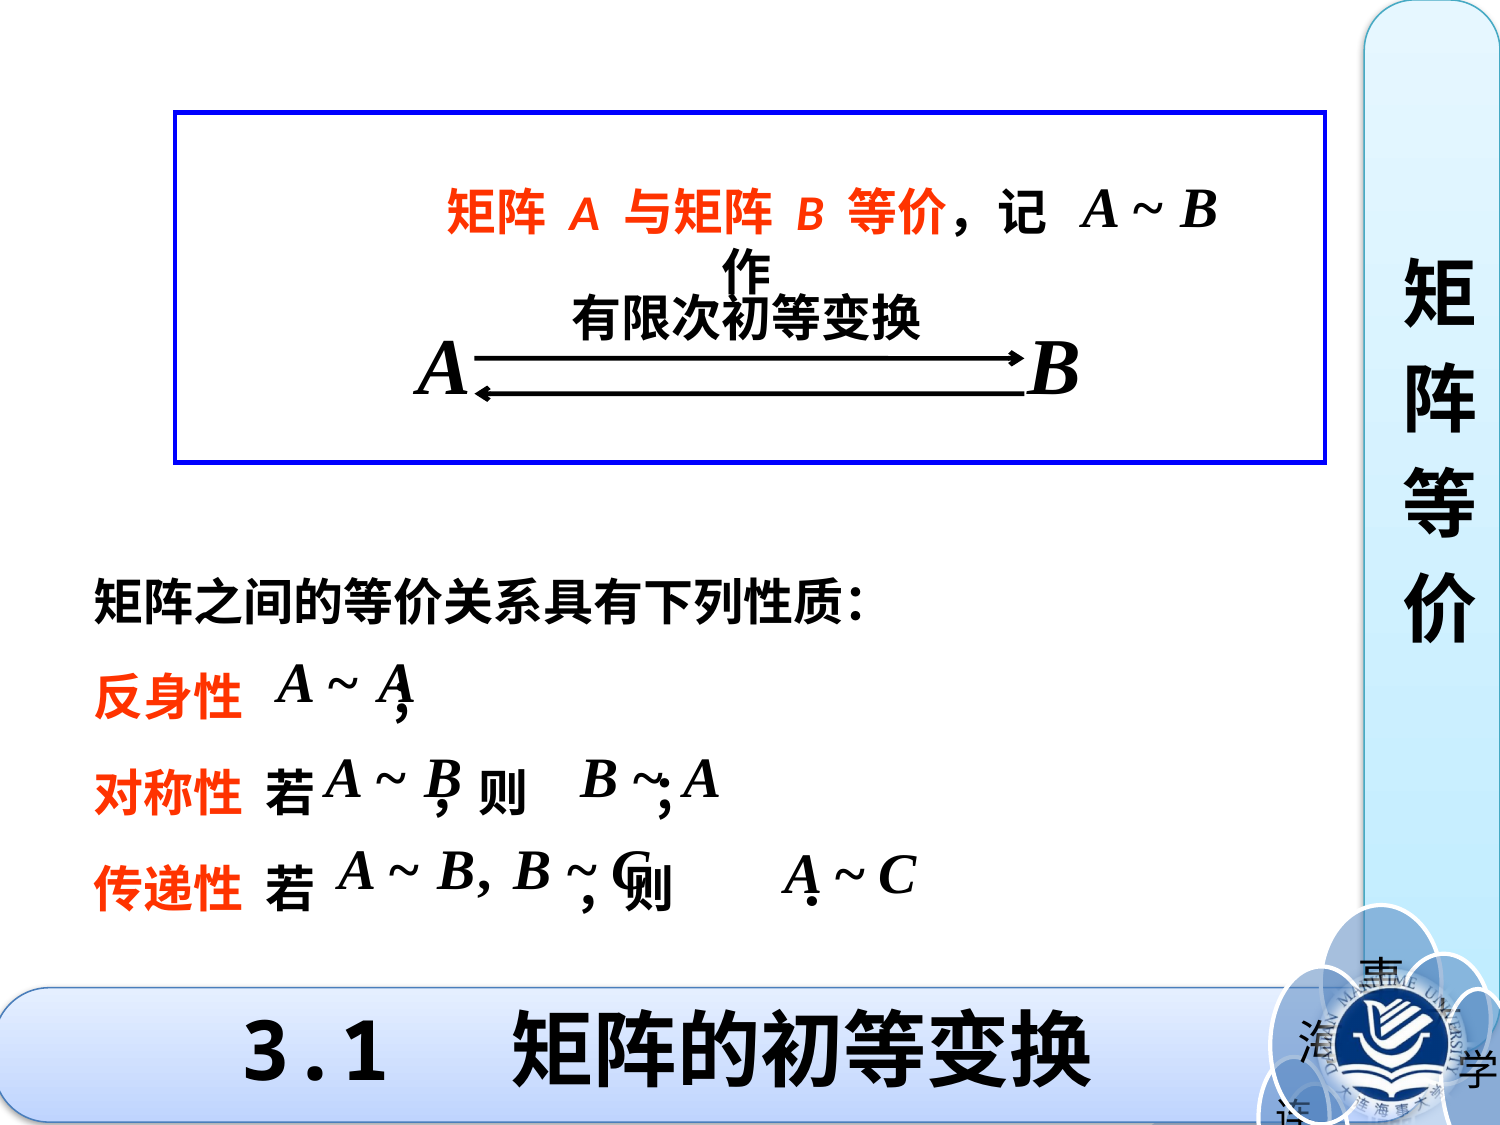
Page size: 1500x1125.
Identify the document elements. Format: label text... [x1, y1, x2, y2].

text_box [325, 836, 665, 914]
picture [1310, 960, 1481, 1114]
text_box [399, 320, 488, 409]
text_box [1068, 174, 1232, 238]
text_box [1012, 320, 1101, 409]
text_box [312, 744, 476, 808]
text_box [569, 744, 733, 808]
text_box 矩阵之间的等价关系具有下列性质： 反身性 ； 对称性 若 ，则 ； 传递性 若 ，则 ． [78, 562, 1232, 926]
title 3.1 矩阵的初等变换 [29, 999, 1305, 1094]
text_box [264, 649, 428, 713]
subtitle 矩 阵 等 价 [1387, 28, 1471, 917]
text_box [174, 112, 1325, 463]
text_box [770, 841, 934, 909]
